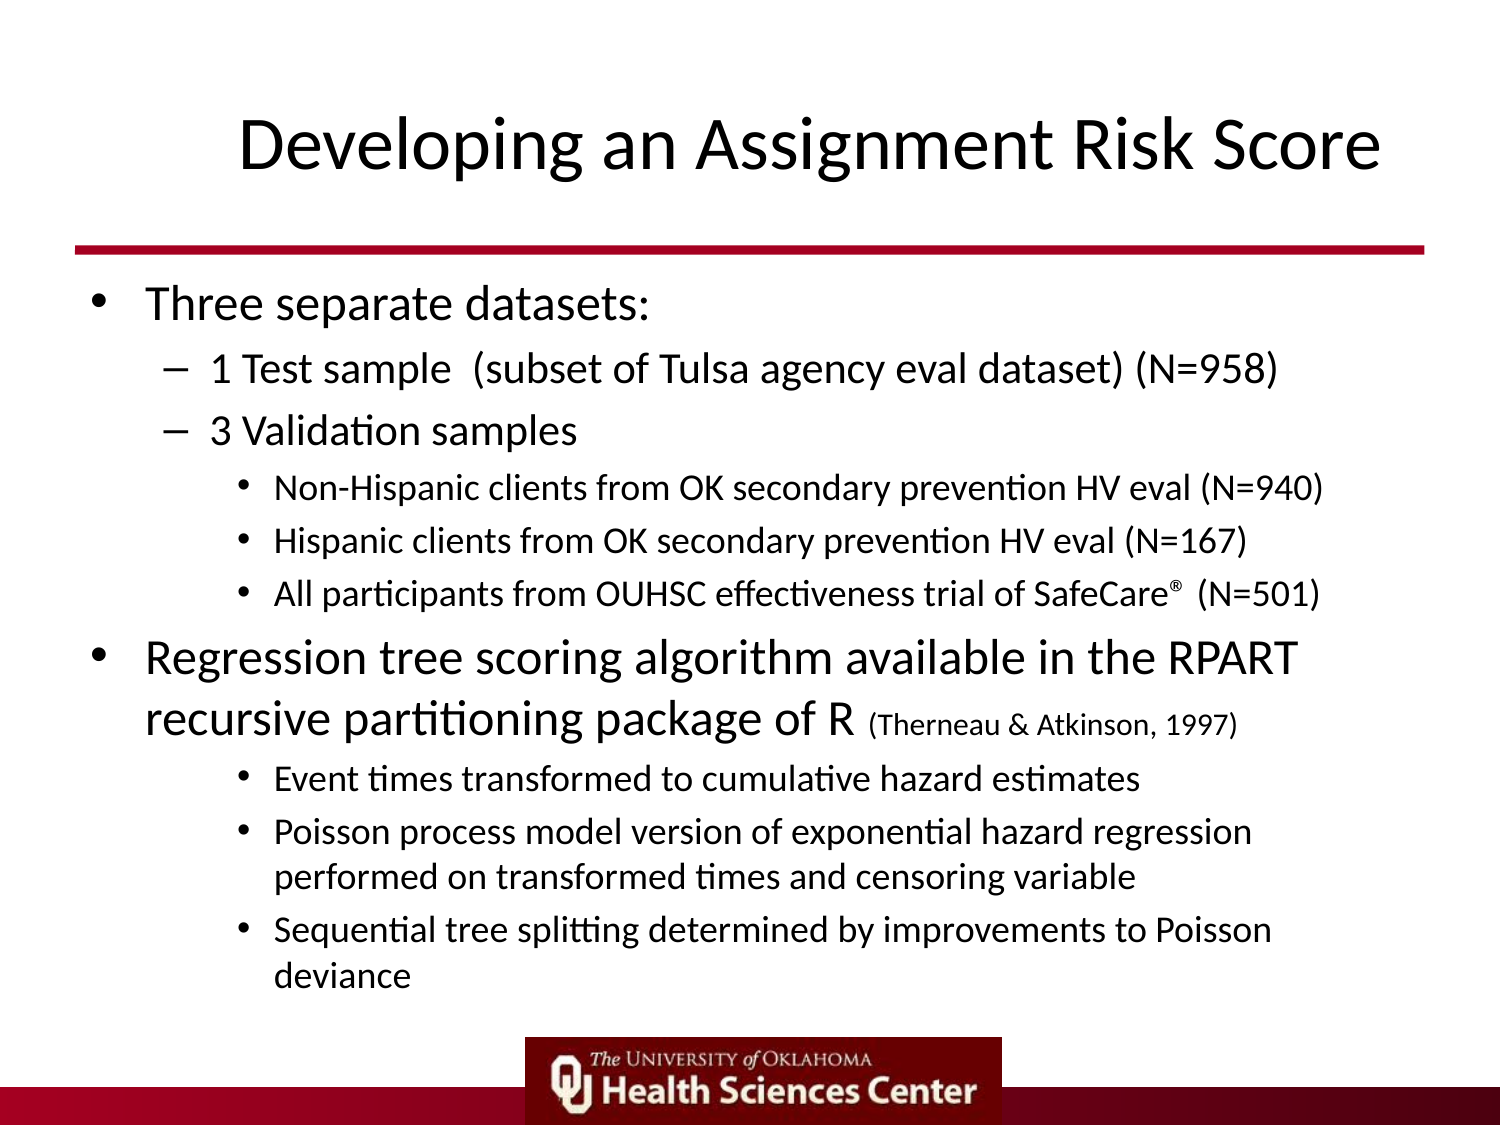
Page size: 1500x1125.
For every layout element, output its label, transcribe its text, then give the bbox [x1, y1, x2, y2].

picture [524, 1037, 1002, 1125]
title Developing an Assignment Risk Score [223, 45, 1425, 233]
list Three separate datasets: 1 Test sample (subset of Tulsa agency eval dataset) (N=958) 3 Validation samples Non-Hispanic clients from OK secondary prevention HV eval (N=940) Hispanic clients from OK secondary prevention HV eval (N=167) All participants from OUHSC effectiveness trial of SafeCare® (N=501) Regression tree scoring algorithm available in the RPART recursive partitioning package of R (Therneau & Atkinson, 1997) Event times transformed to cumulative hazard estimates Poisson process model version of exponential hazard regression performed on transformed times and censoring variable Sequential tree splitting determined by improvements to Poisson deviance [75, 262, 1425, 1005]
text_box [0, 1087, 519, 1125]
text_box [1005, 1087, 1500, 1125]
